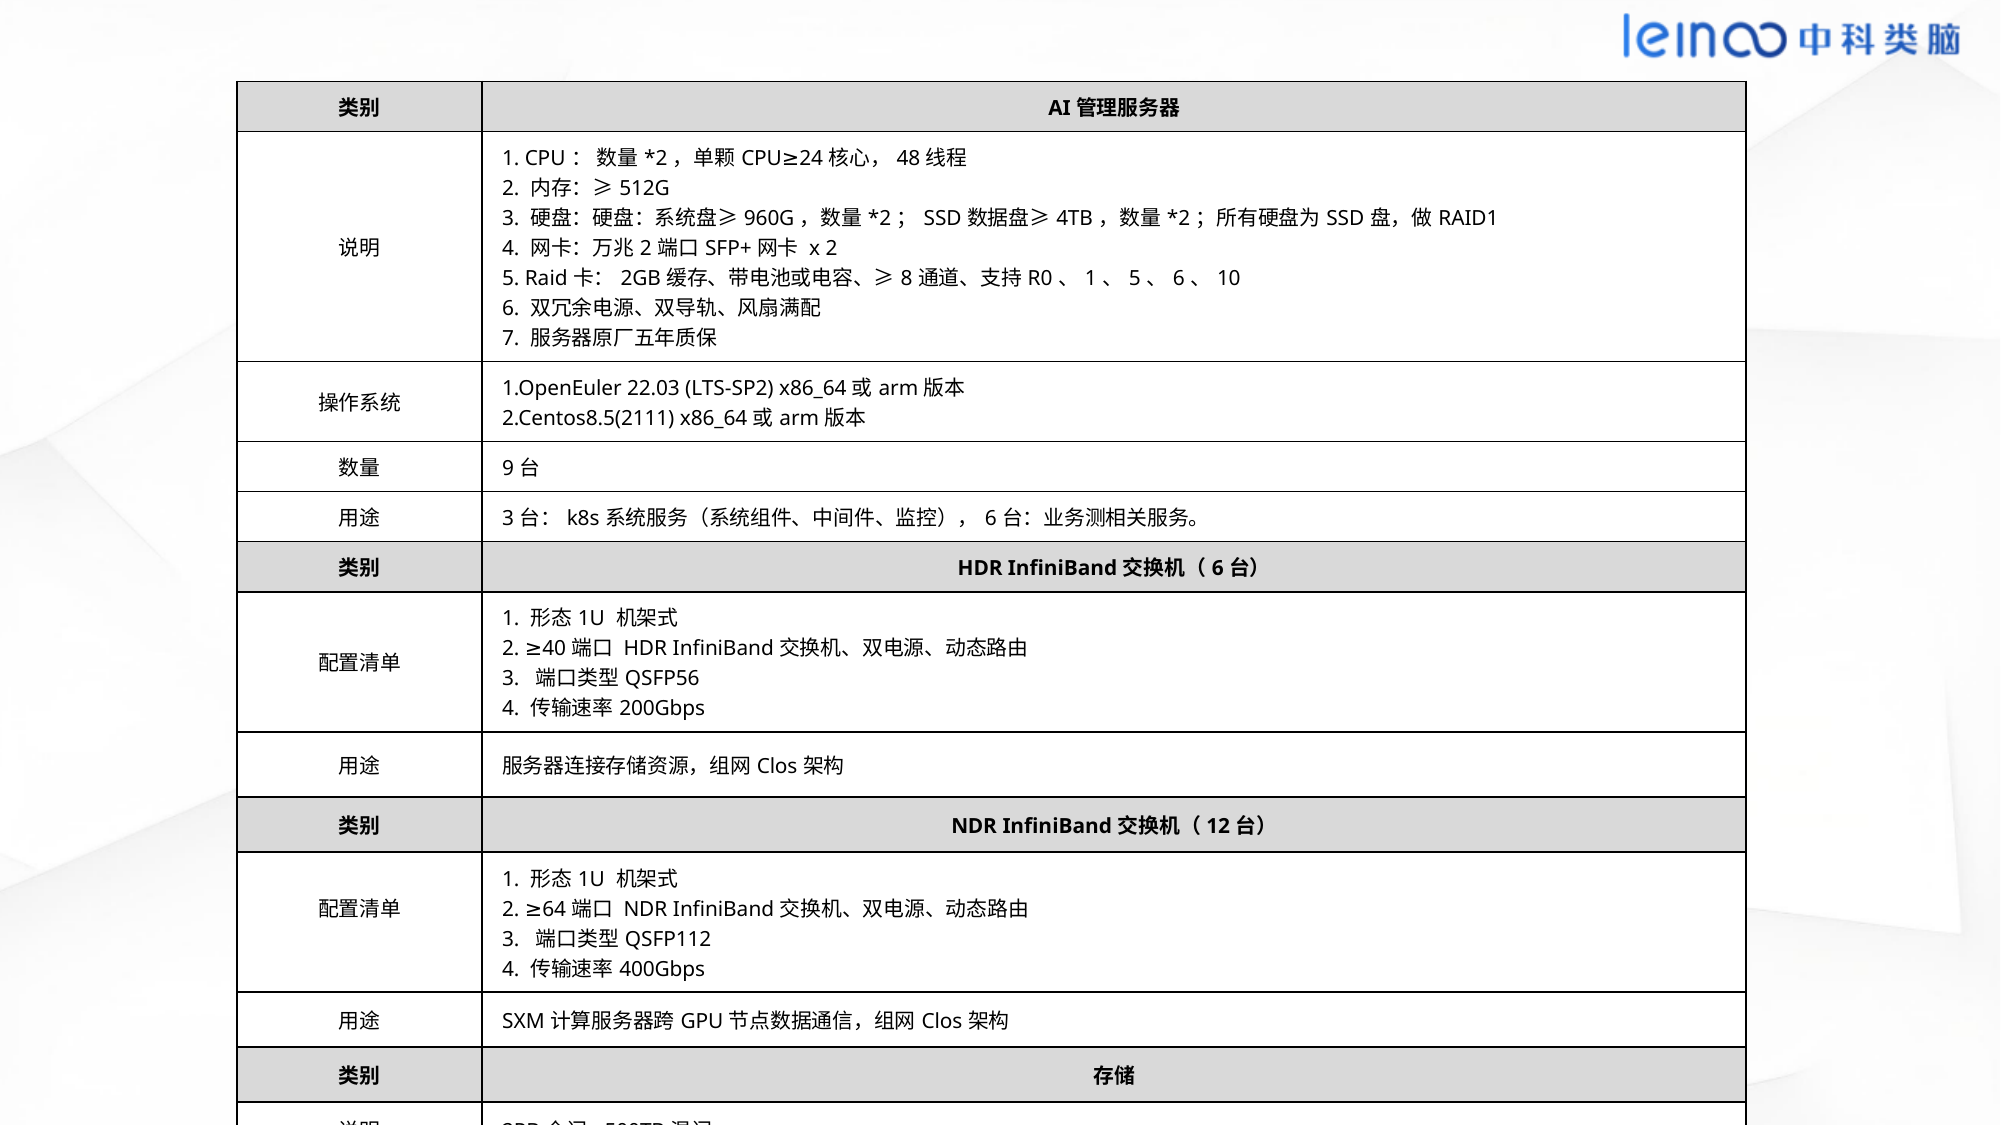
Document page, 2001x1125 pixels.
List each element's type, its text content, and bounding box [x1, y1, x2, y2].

table_cell 配置清单 [238, 593, 481, 731]
table_cell NDR InfiniBand交换机（12台） [483, 798, 1745, 851]
table_cell 用途 [238, 733, 481, 796]
table_header 类别 [238, 82, 481, 131]
table_cell 类别 [238, 542, 481, 591]
picture [0, 0, 2001, 1125]
table_cell 操作系统 [238, 362, 481, 441]
table_cell 服务器连接存储资源，组网Clos架构 [483, 733, 1745, 796]
table_cell 存储 [483, 1048, 1745, 1101]
table_cell 说明 [238, 132, 481, 361]
table_cell SXM计算服务器跨GPU节点数据通信，组网Clos架构 [483, 993, 1745, 1046]
table_header AI管理服务器 [483, 82, 1745, 131]
table_cell 2PB全闪+500TB混闪 [483, 1103, 1745, 1125]
table_cell HDR InfiniBand交换机（6台） [483, 542, 1745, 591]
table_cell 配置清单 [238, 853, 481, 991]
table_cell 1. 形态1U 机架式 2. ≥40端口 HDR InfiniBand交换机、双电源、动态路由 3. 端口类型QSFP56 4. 传输速率200Gbps [483, 593, 1745, 731]
table_cell 1. 形态1U 机架式 2. ≥64端口 NDR InfiniBand交换机、双电源、动态路由 3. 端口类型QSFP112 4. 传输速率400Gbps [483, 853, 1745, 991]
table_cell 用途 [238, 993, 481, 1046]
table_cell 9台 [483, 442, 1745, 491]
table_cell 数量 [238, 442, 481, 491]
table_cell 类别 [238, 798, 481, 851]
table_cell 用途 [238, 492, 481, 541]
table_cell 1. CPU： 数量*2，单颗CPU≥24核心，48线程 2. 内存：≥512G 3. 硬盘：硬盘：系统盘≥960G，数量*2；SSD数据盘≥4TB，数量*2；所有硬盘为SSD盘，做RAID1 4. 网卡：万兆2端口SFP+网卡 x 2 5. Raid卡：2GB缓存、带电池或电容、≥8通道、支持R0、1、5、6、10 6. 双冗余电源、双导轨、风扇满配 7. 服务器原厂五年质保 [483, 132, 1745, 361]
table_cell 1.OpenEuler 22.03 (LTS-SP2) x86_64或arm版本 2.Centos8.5(2111) x86_64或arm版本 [483, 362, 1745, 441]
table_cell 说明 [238, 1103, 481, 1125]
table_cell 类别 [238, 1048, 481, 1101]
table_cell 3台：k8s系统服务（系统组件、中间件、监控），6台：业务测相关服务。 [483, 492, 1745, 541]
